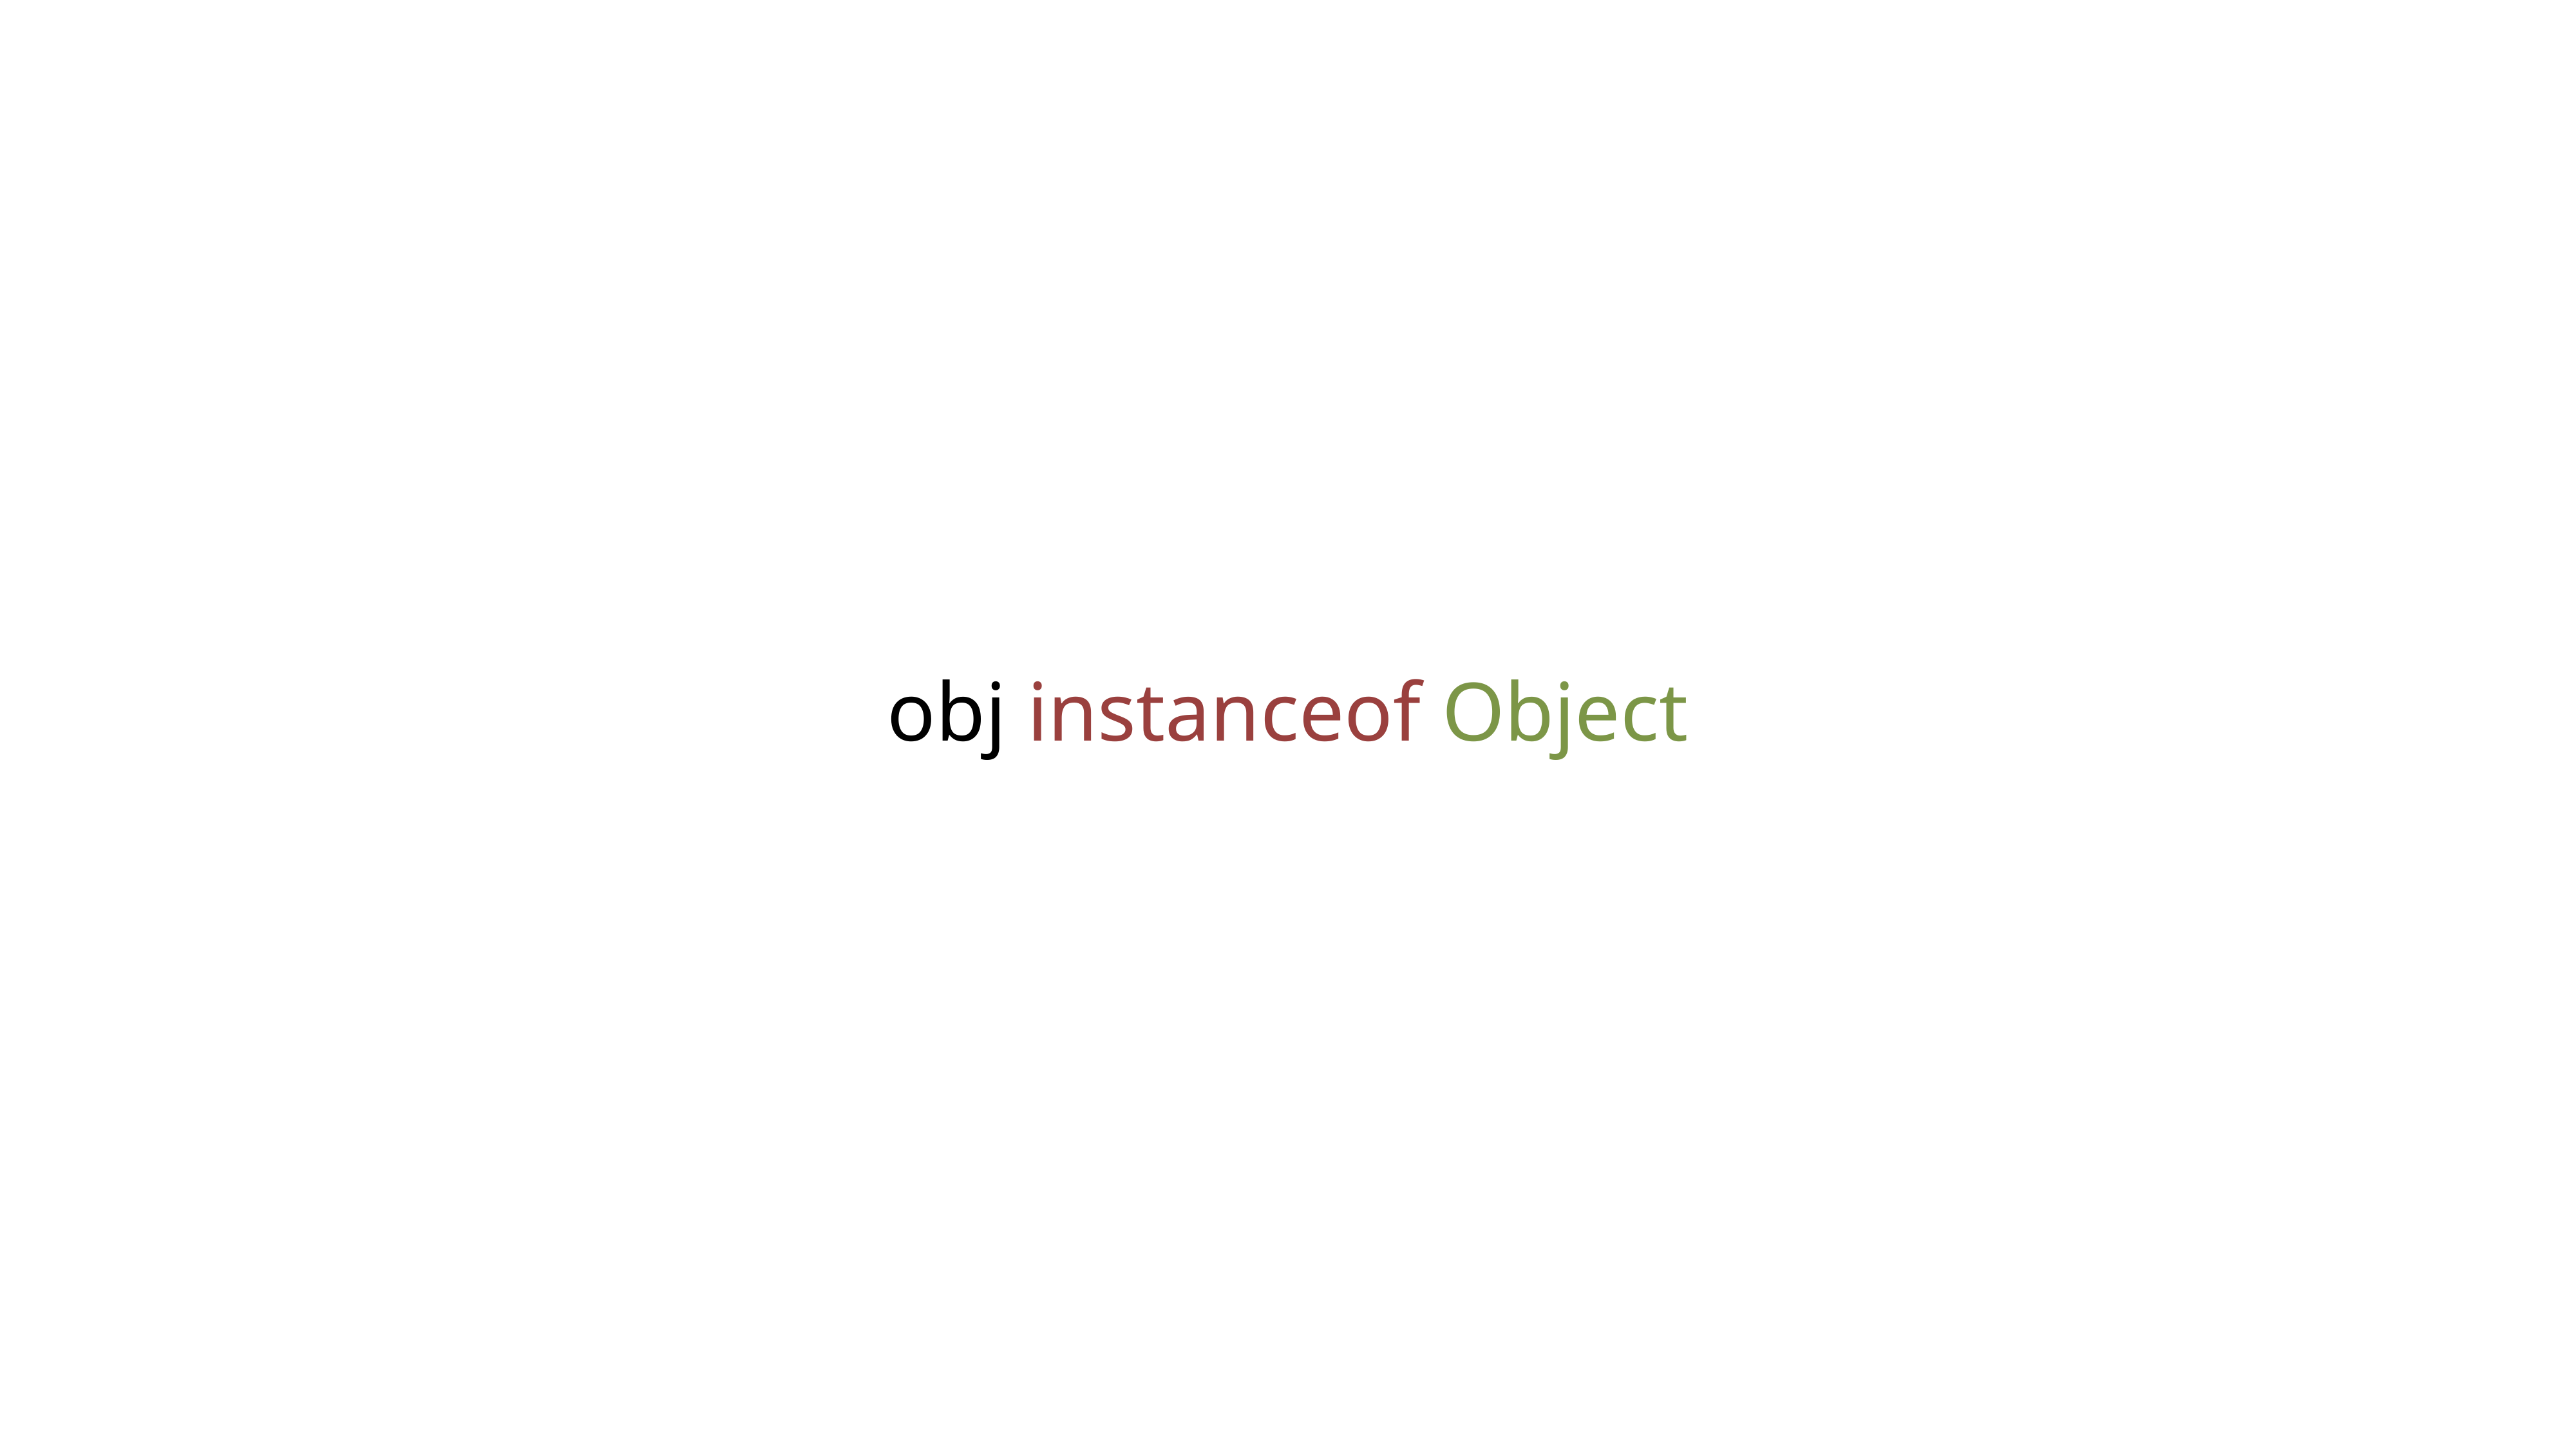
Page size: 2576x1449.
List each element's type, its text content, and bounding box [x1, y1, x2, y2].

text_box obj instanceof Object [877, 661, 1698, 768]
